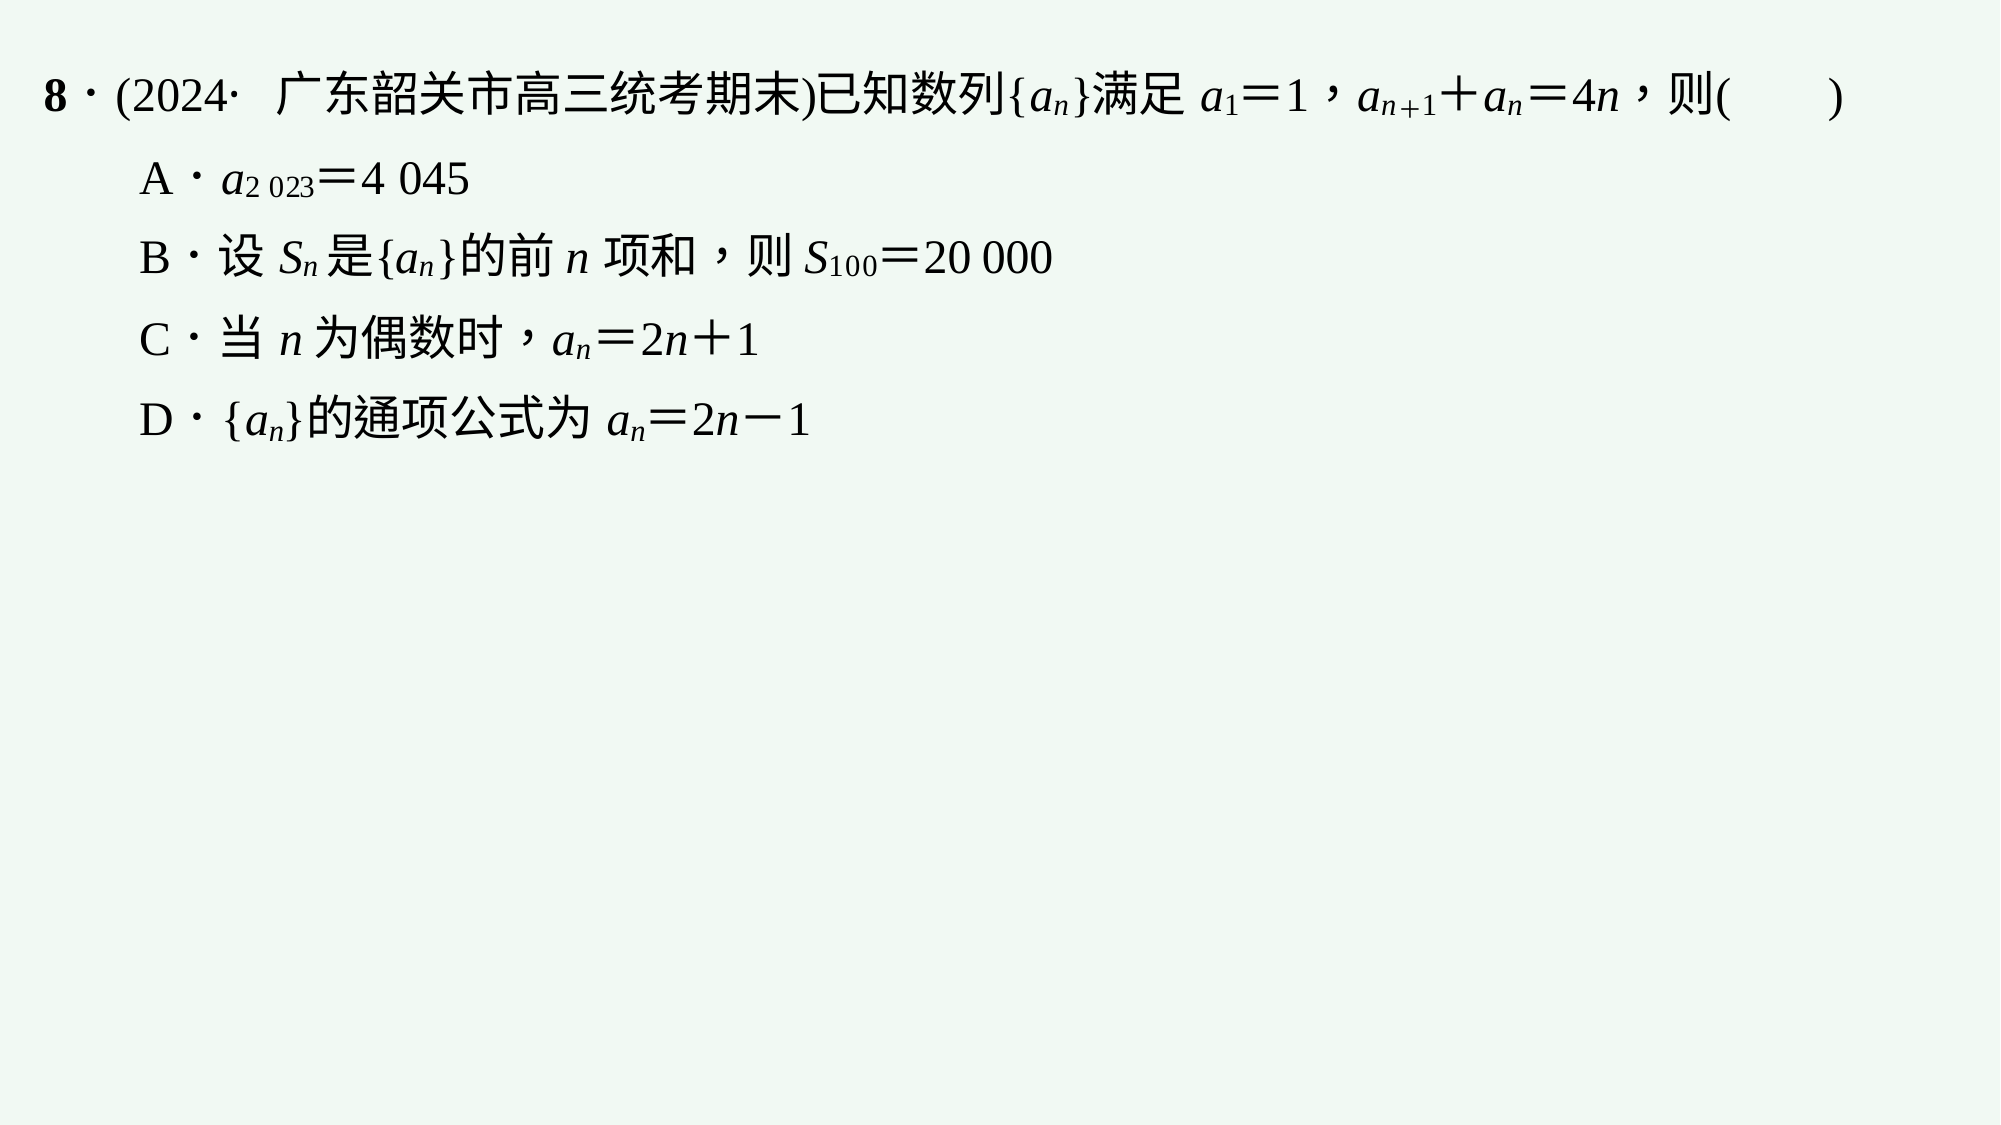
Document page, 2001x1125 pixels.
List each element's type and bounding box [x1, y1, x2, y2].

text_box [43, 63, 1934, 542]
